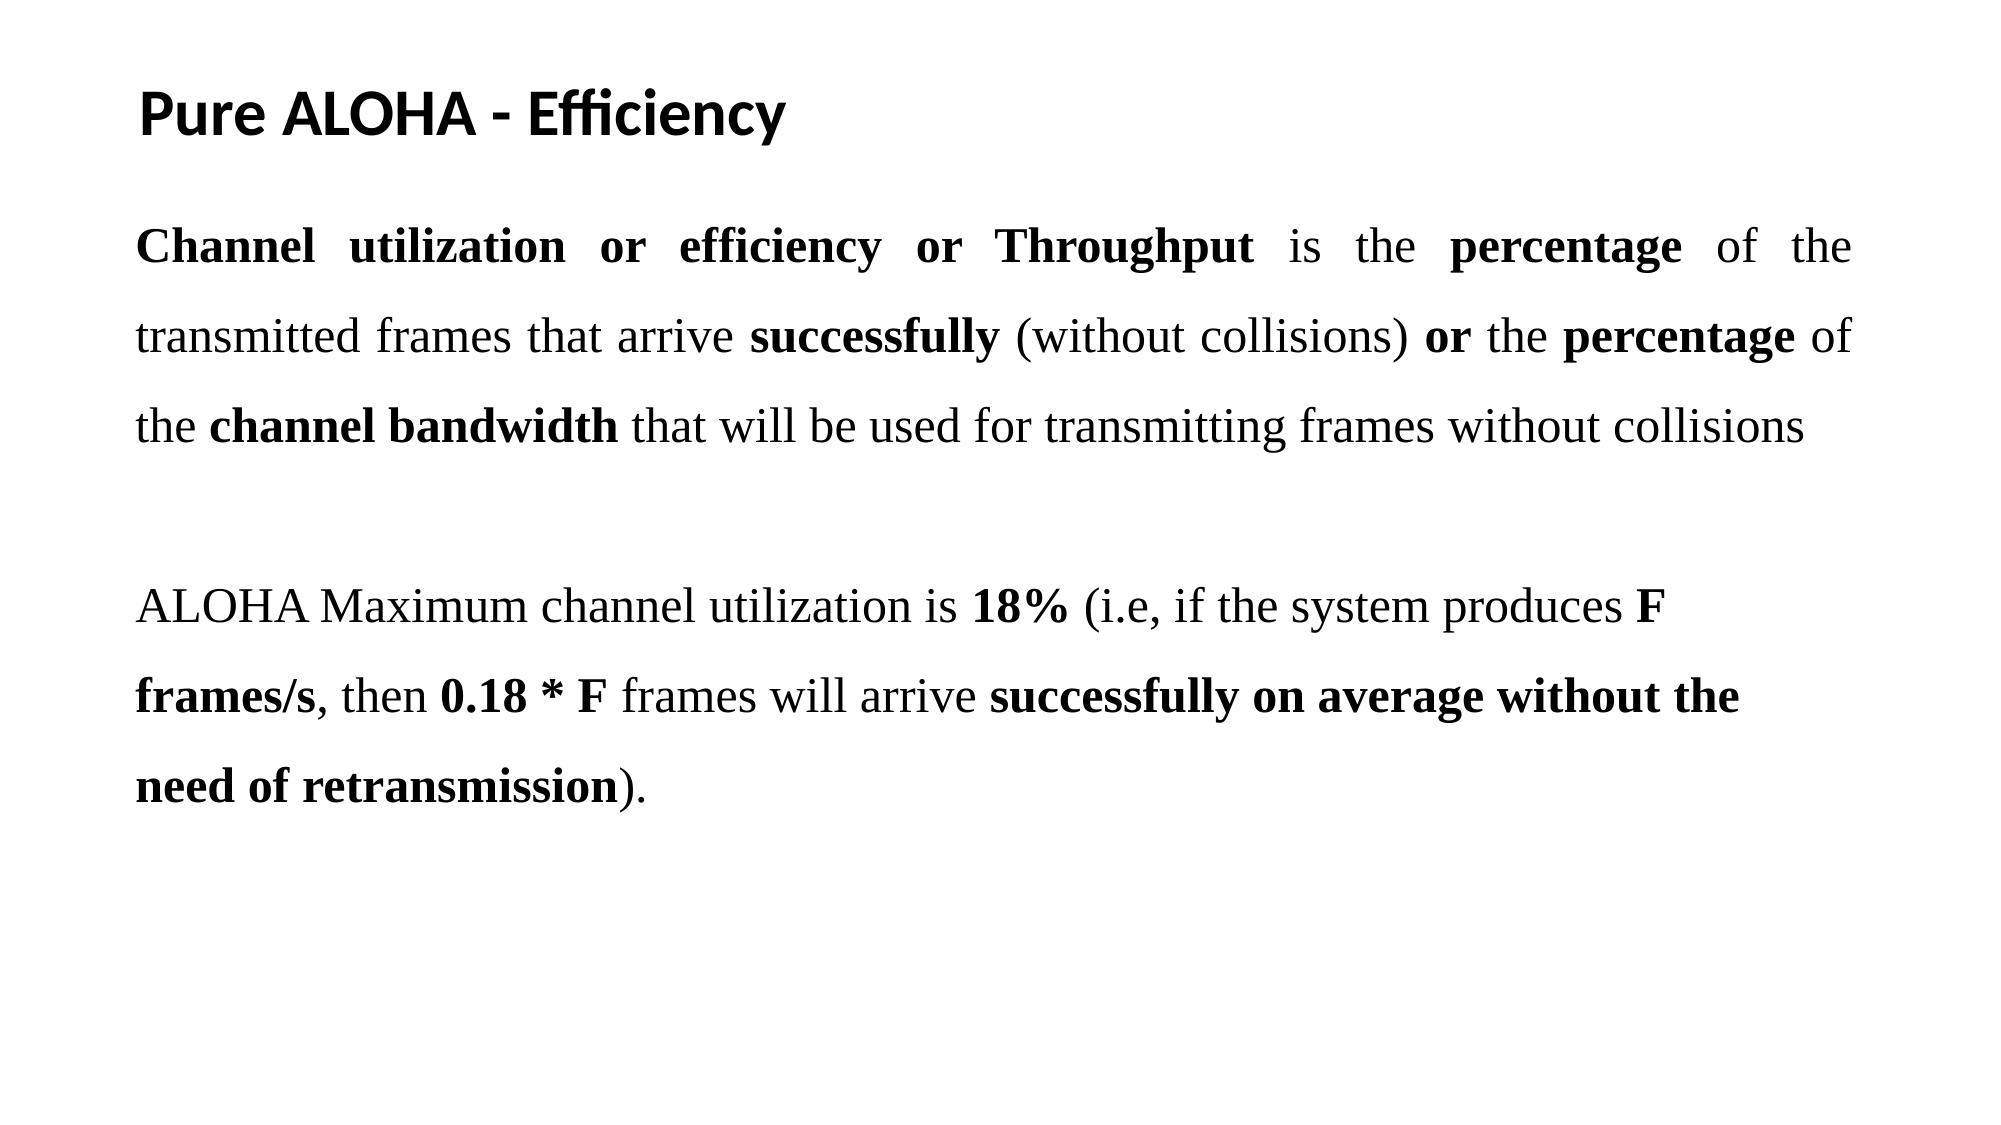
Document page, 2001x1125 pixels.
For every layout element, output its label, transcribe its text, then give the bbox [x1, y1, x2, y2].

text_box Pure ALOHA - Efficiency [124, 61, 1544, 157]
text_box Channel utilization or efficiency or Throughput is the percentage of the transmitted frames that arrive successfully (without collisions) or the percentage of the channel bandwidth that will be used for transmitting frames without collisions ALOHA Maximum channel utilization is 18% (i.e, if the system produces F frames/s, then 0.18 * F frames will arrive successfully on average without the need of retransmission). [45, 175, 1868, 821]
